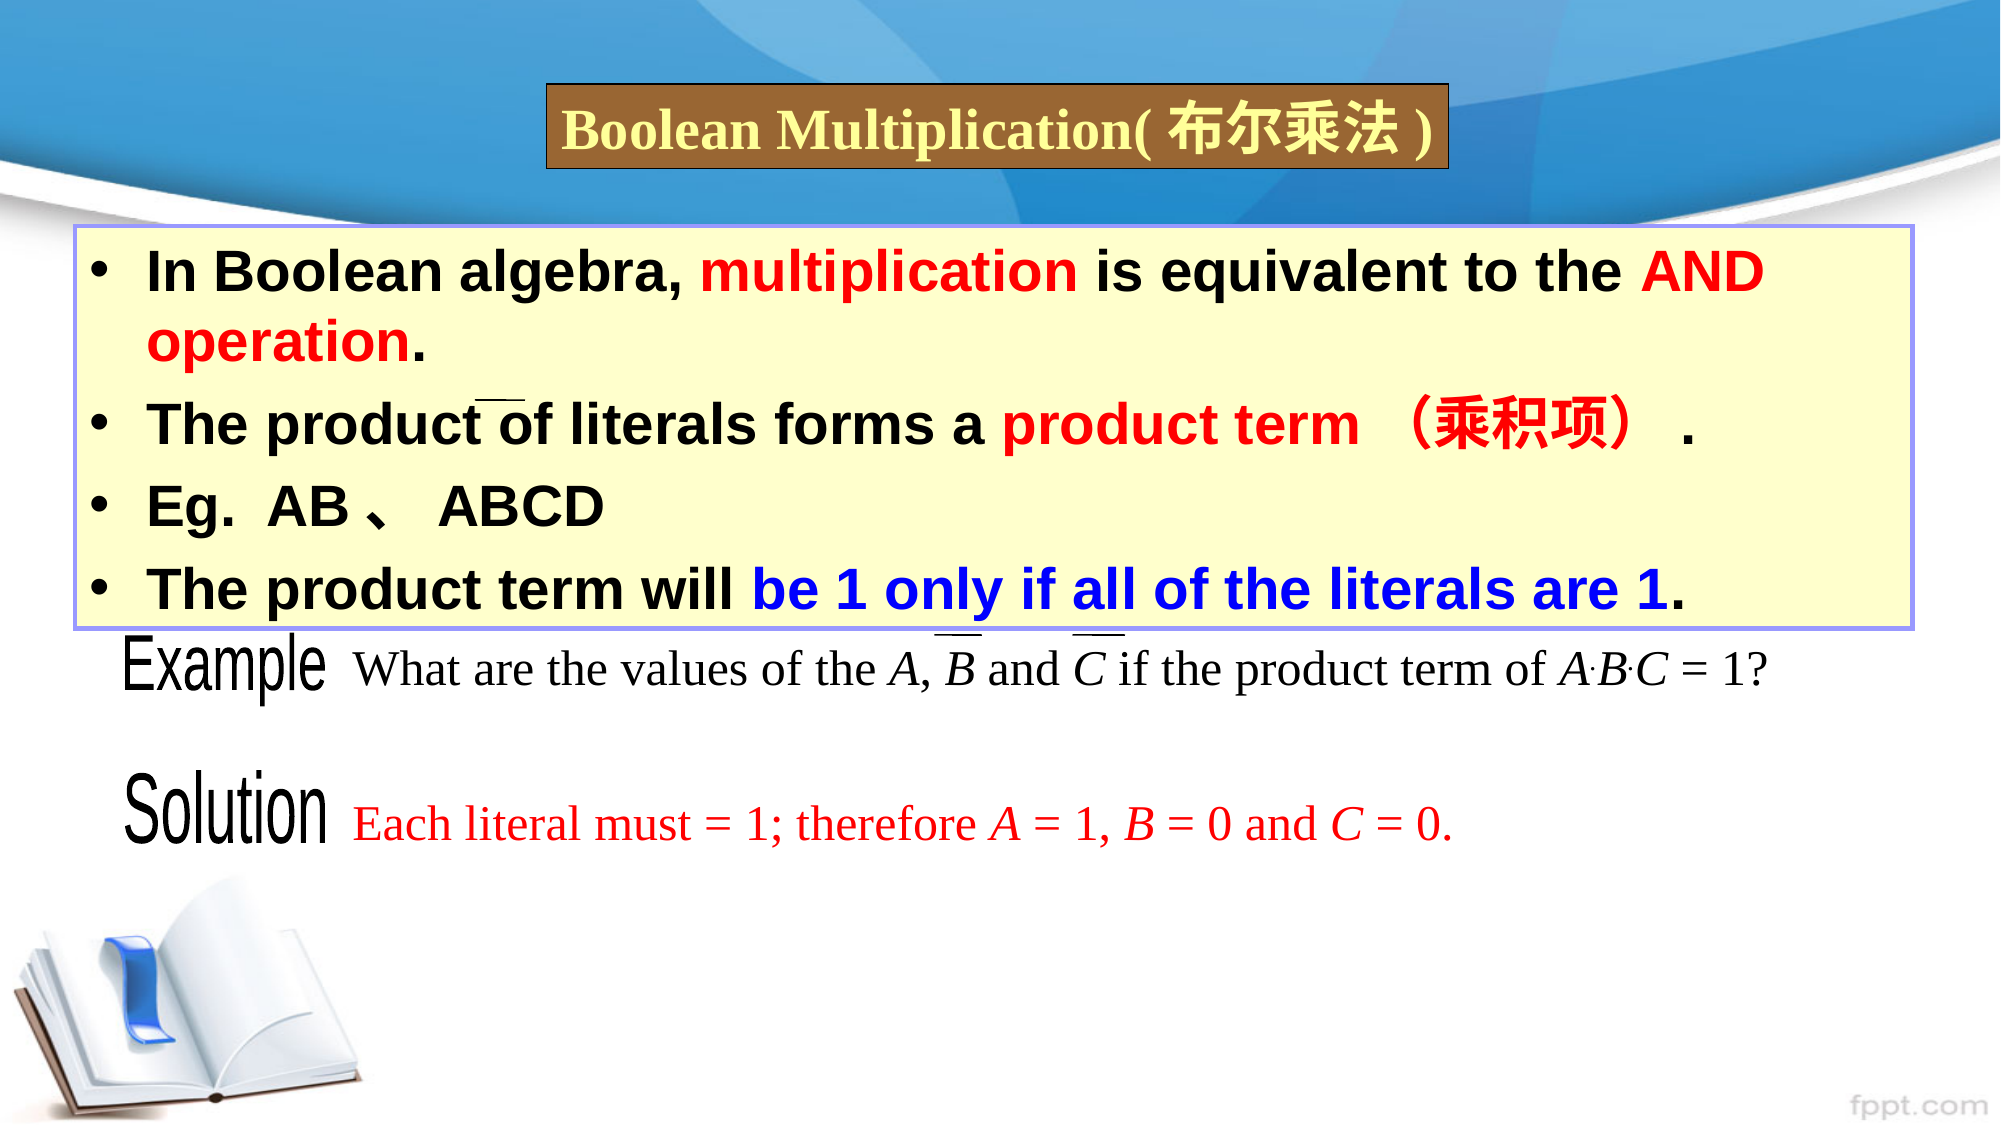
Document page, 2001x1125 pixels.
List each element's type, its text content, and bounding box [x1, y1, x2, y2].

text_box Each literal must = 1; therefore A = 1, B = 0 and C = 0. [337, 782, 1913, 858]
text_box In Boolean algebra, multiplication is equivalent to the AND operation. The product of literals forms a product term（乘积项）. Eg. AB、ABCD The product term will be 1 only if all of the literals are 1. [75, 226, 1913, 629]
text_box Boolean Multiplication(布尔乘法) [546, 83, 1449, 169]
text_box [337, 627, 1913, 705]
picture [0, 0, 2001, 1125]
